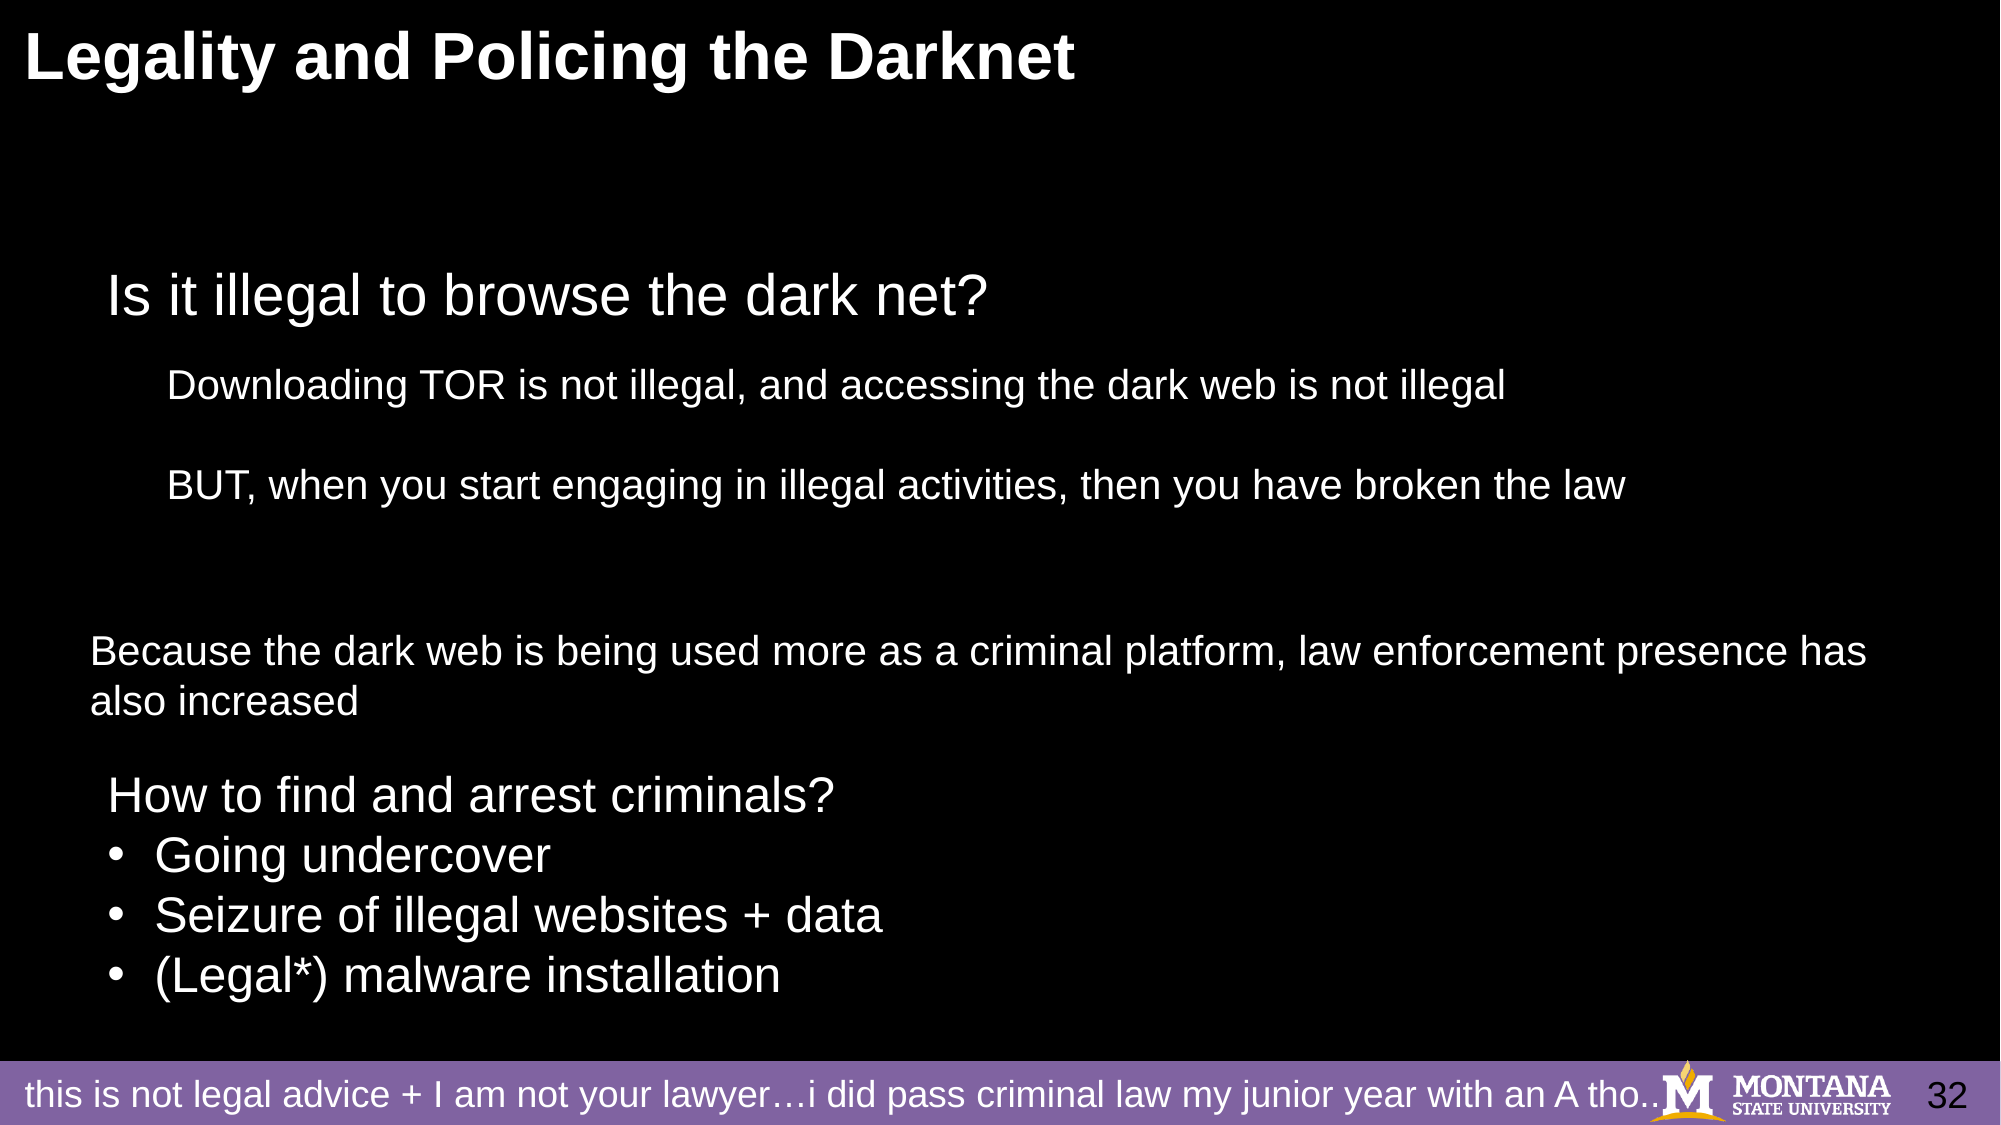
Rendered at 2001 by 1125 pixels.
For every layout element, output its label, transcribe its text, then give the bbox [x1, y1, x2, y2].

title Legality and Policing the Darknet [24, 12, 1550, 175]
text_box Downloading TOR is not illegal, and accessing the dark web is not illegal BUT, when you start engaging in illegal activities, then you have broken the law [151, 350, 1642, 515]
slide_number 32 [1899, 1072, 1994, 1125]
text_box Because the dark web is being used more as a criminal platform, law enforcement presence has also increased [75, 616, 1953, 732]
text_box How to find and arrest criminals? Going undercover Seizure of illegal websites + data (Legal*) malware installation [92, 755, 899, 1011]
text_box this is not legal advice + I am not your lawyer…i did pass criminal law my junior year with an A tho.. [9, 1063, 1677, 1123]
picture [1650, 1060, 1891, 1122]
text_box Is it illegal to browse the dark net? [91, 249, 1022, 335]
